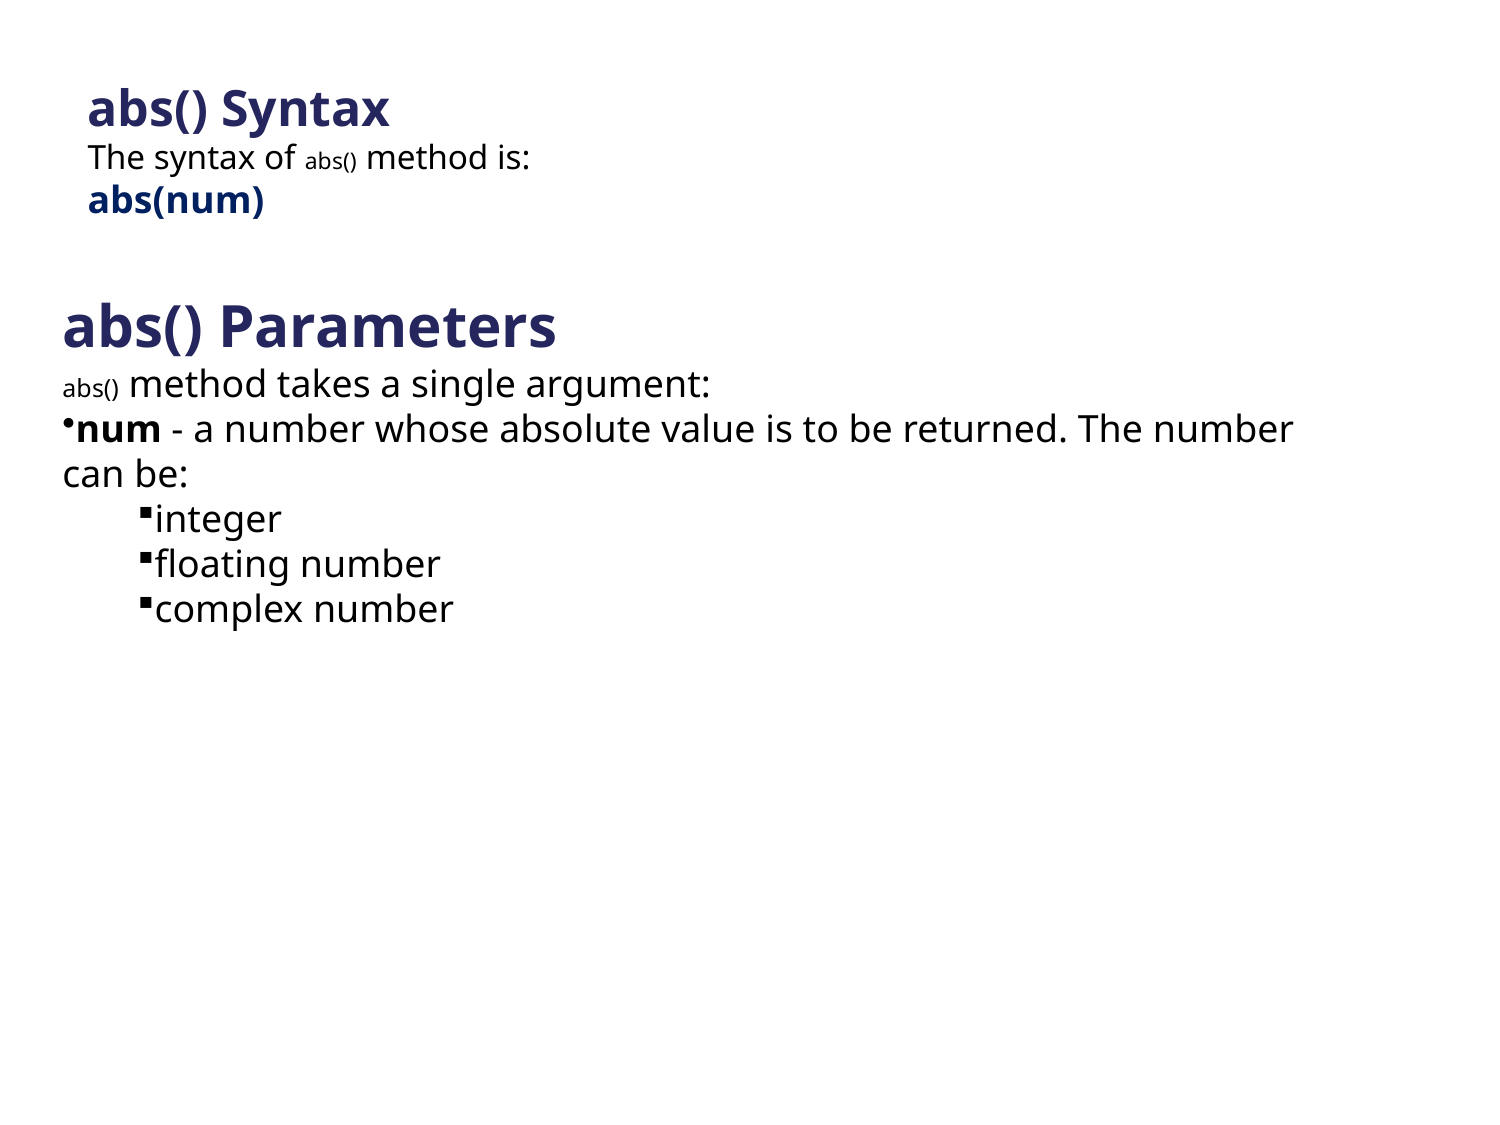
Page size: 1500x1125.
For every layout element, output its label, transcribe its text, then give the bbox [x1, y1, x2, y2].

text_box abs() Syntax The syntax of abs() method is: abs(num) [87, 26, 1500, 272]
text_box abs() Parameters abs() method takes a single argument: num - a number whose absolute value is to be returned. The number can be: integer floating number complex number [62, 279, 1338, 780]
